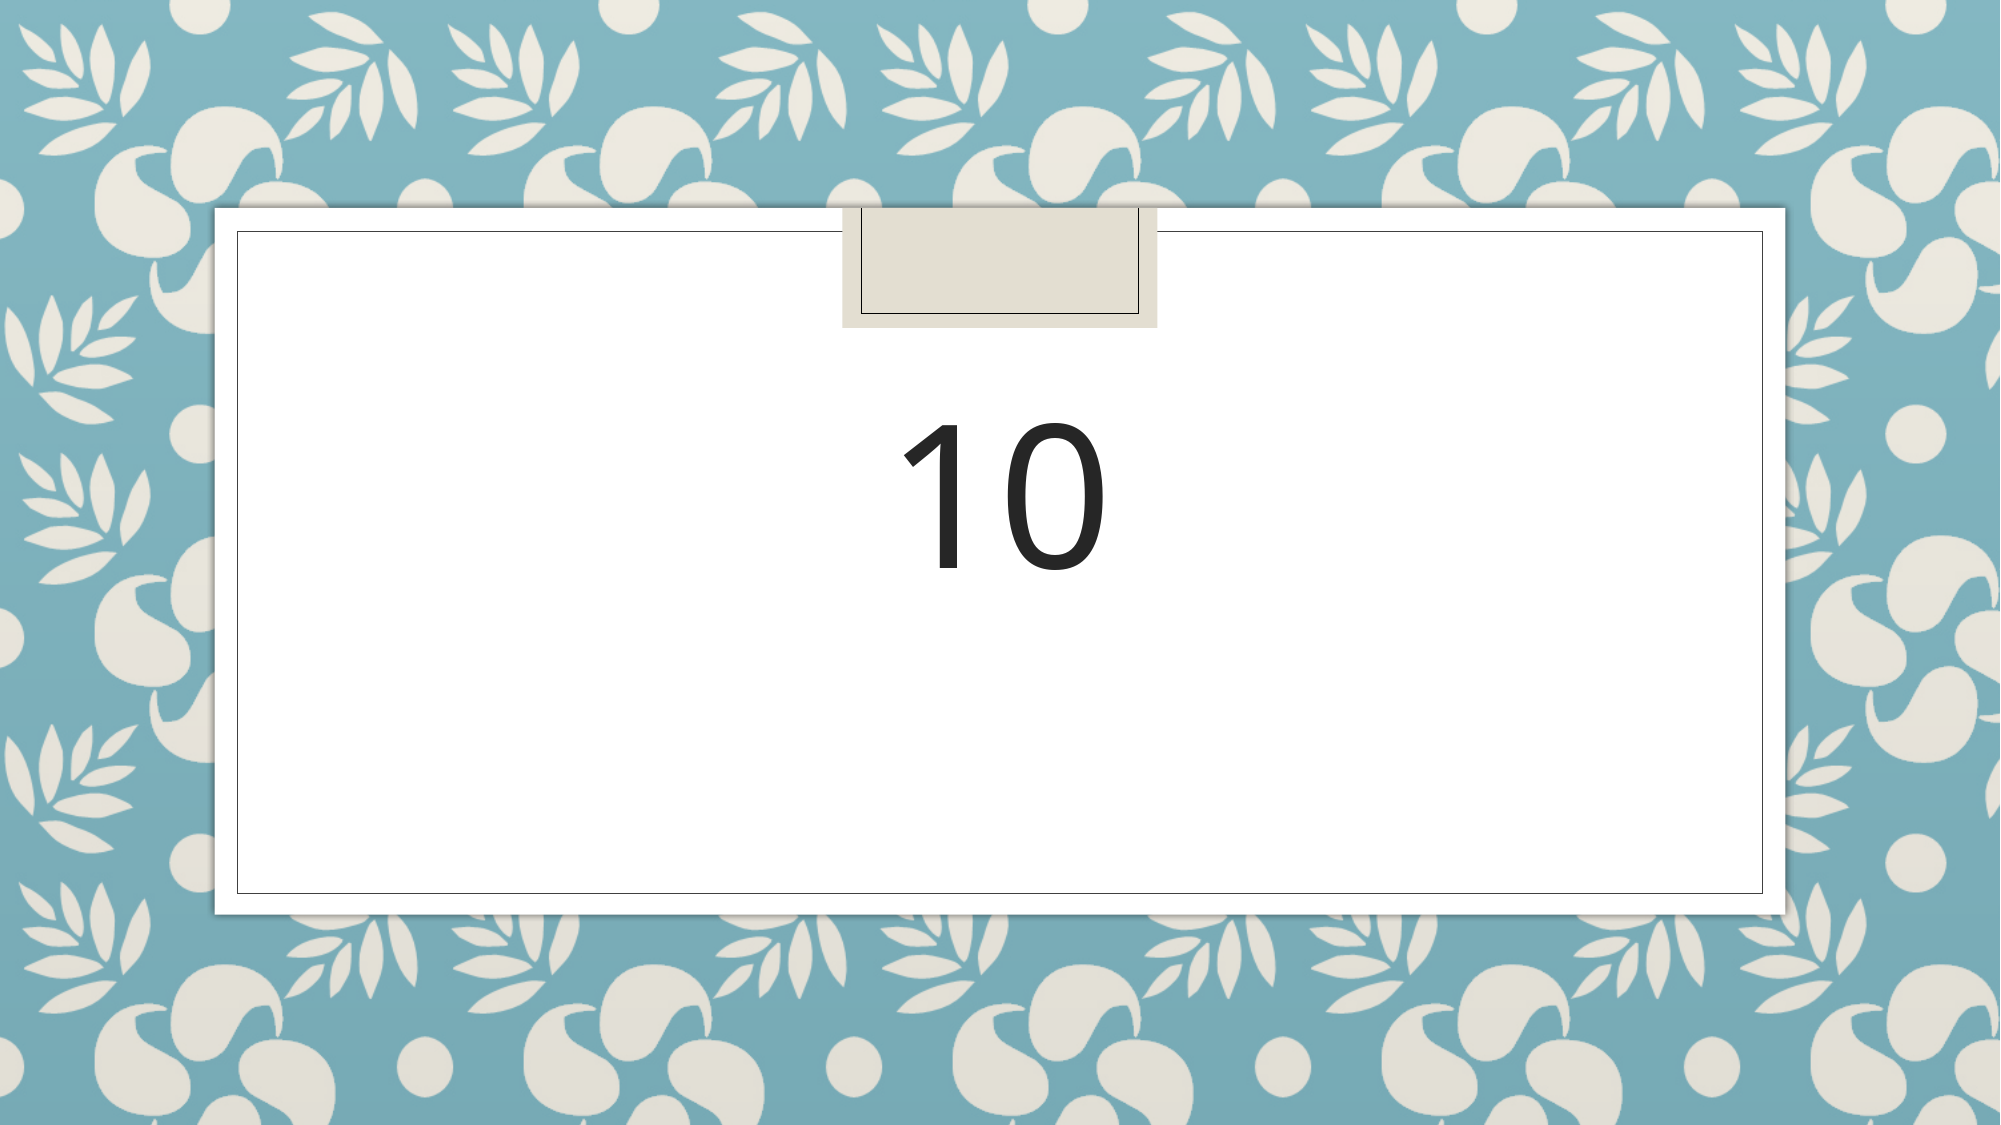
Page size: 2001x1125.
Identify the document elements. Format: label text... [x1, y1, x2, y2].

title 10 [245, 388, 1755, 630]
